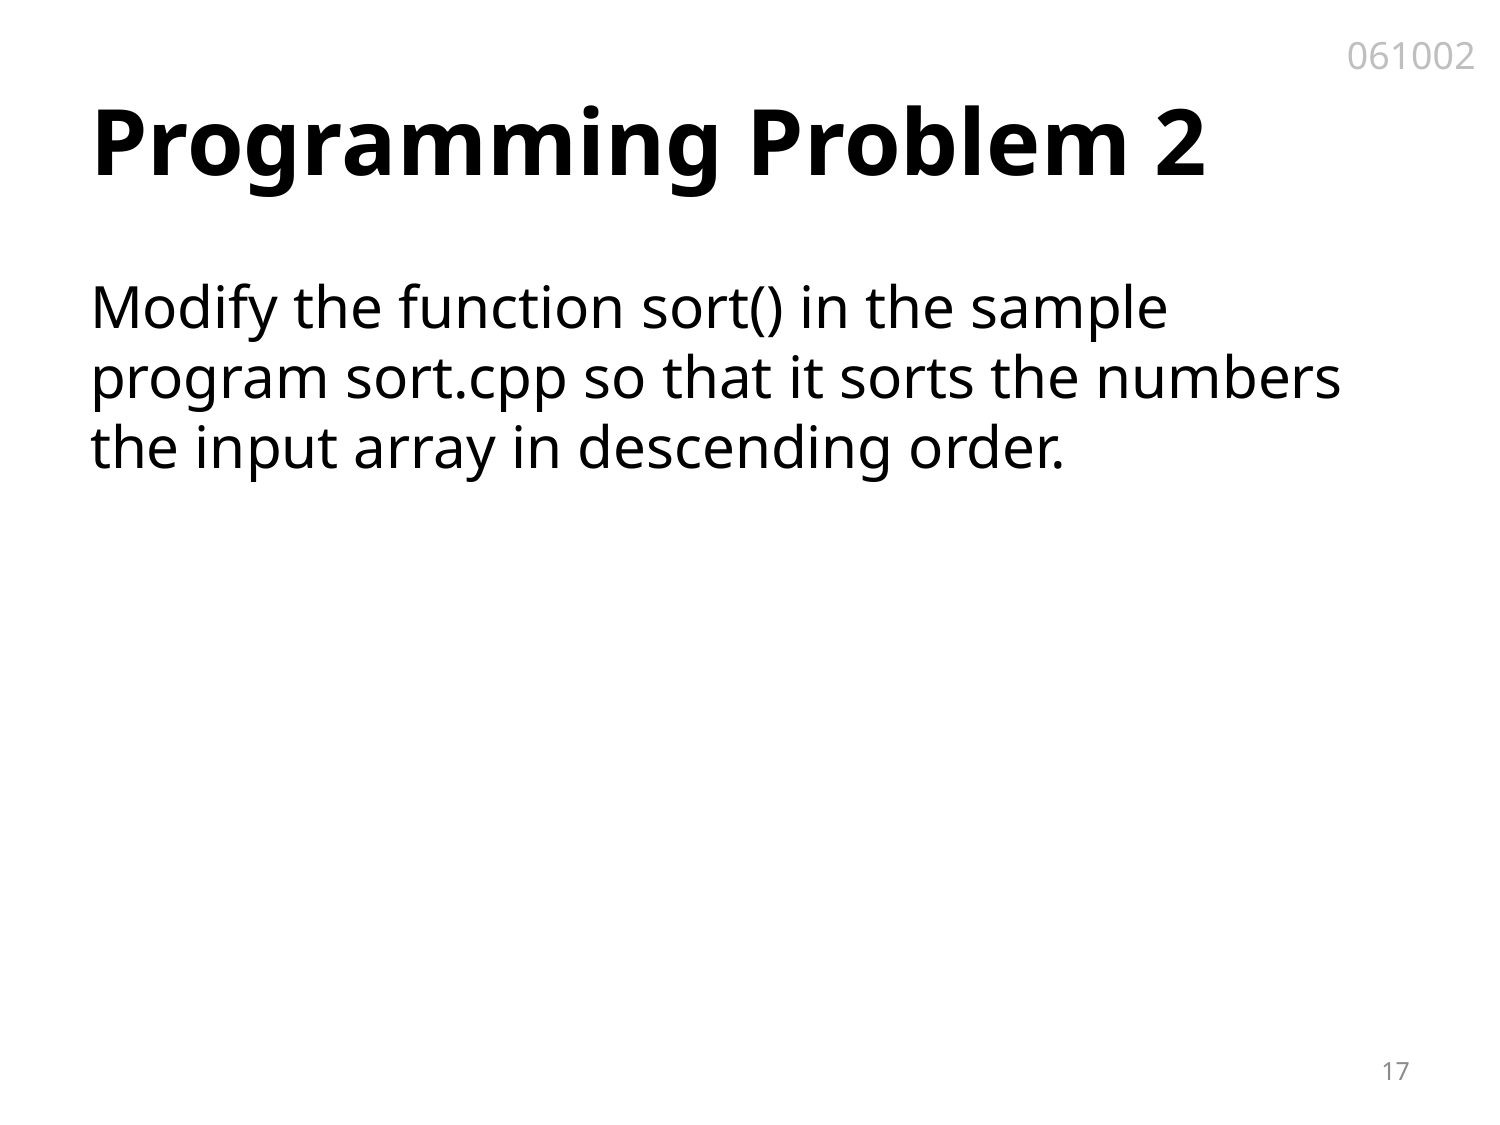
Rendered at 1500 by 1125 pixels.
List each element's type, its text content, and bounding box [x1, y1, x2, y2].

title Programming Problem 2 [75, 45, 1425, 233]
text_box 061002 [1332, 24, 1491, 85]
list Modify the function sort() in the sample program sort.cpp so that it sorts the numbers the input array in descending order. [75, 392, 1425, 1005]
list Modify the function sort() in the sample program sort.cpp so that it sorts the numbers the input array in descending order. [75, 262, 1425, 391]
slide_number 17 [1074, 1042, 1425, 1103]
